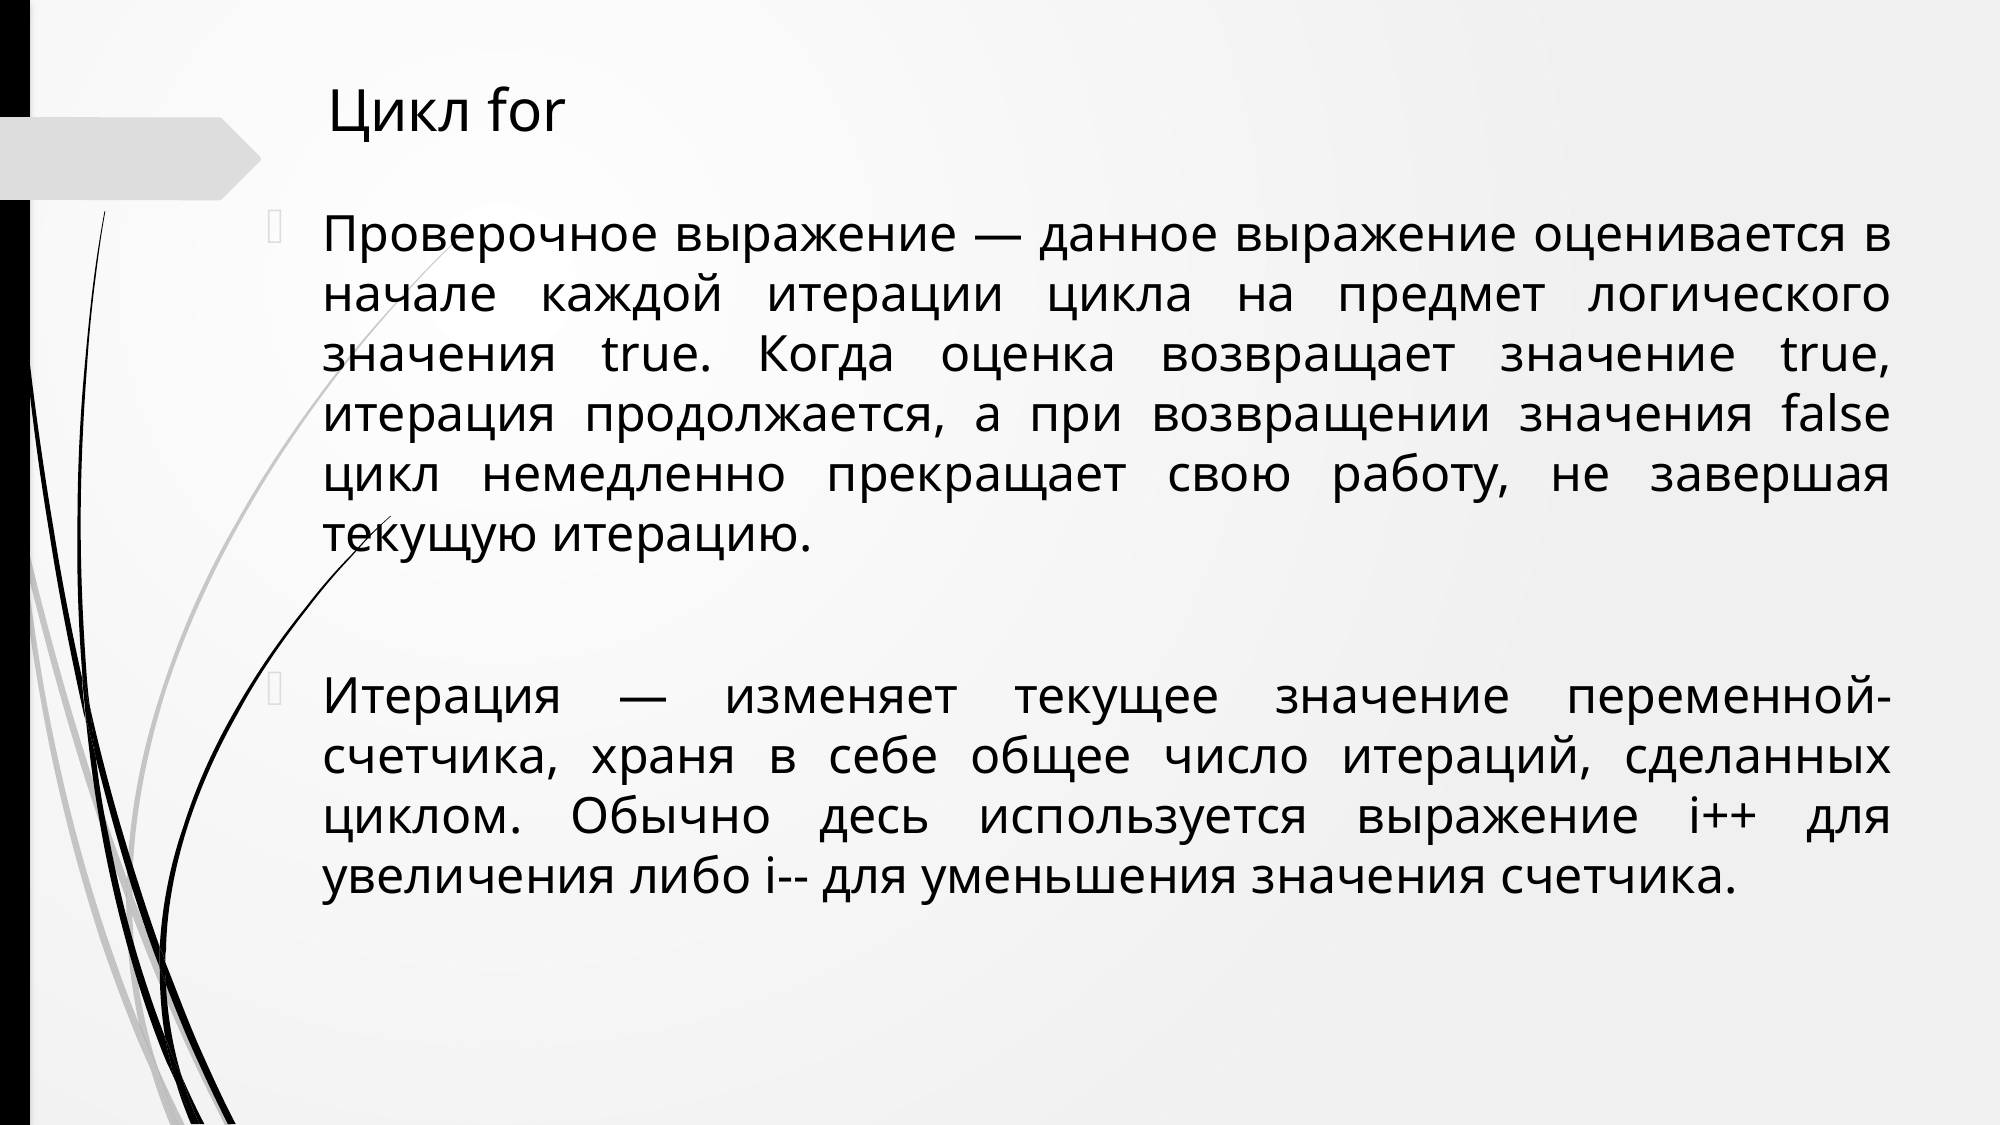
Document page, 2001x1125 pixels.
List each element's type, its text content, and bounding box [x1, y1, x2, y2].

text_box Цикл for [312, 65, 1847, 151]
list Проверочное выражение — данное выражение оценивается в начале каждой итерации цикла на предмет логического значения true. Когда оценка возвращает значение true, итерация продолжается, а при возвращении значения false цикл немедленно прекращает свою работу, не завершая текущую итерацию. Итерация — изменяет текущее значение переменной-счетчика, храня в себе общее число итераций, сделанных циклом. Обычно десь используется выражение i++ для увеличения либо i-- для уменьшения значения счетчика. [251, 193, 1908, 1030]
